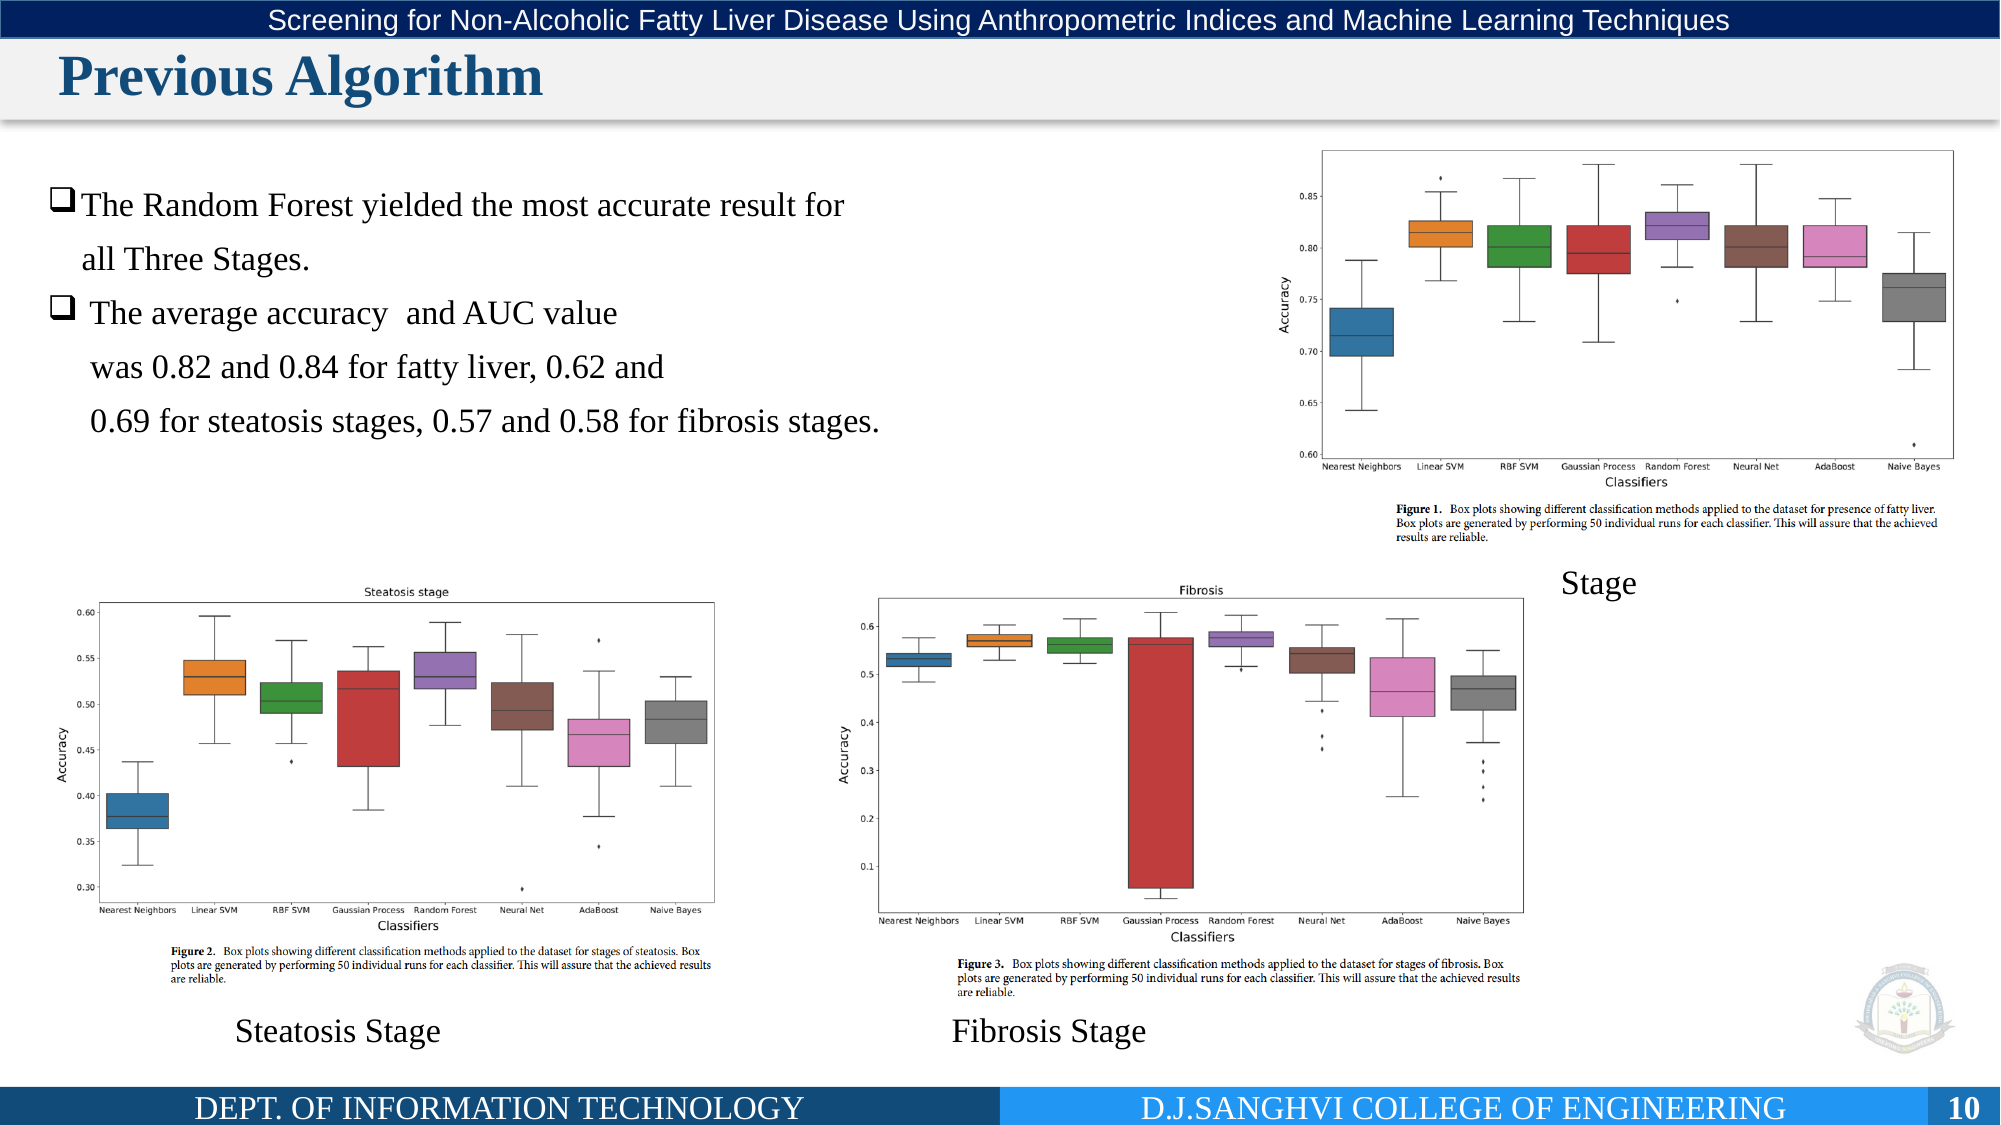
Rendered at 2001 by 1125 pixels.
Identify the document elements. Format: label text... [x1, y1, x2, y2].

list The Random Forest yielded the most accurate result for all Three Stages. The average accuracy and AUC value was 0.82 and 0.84 for fatty liver, 0.62 and 0.69 for steatosis stages, 0.57 and 0.58 for fibrosis stages. Fatty Liver Stage Steatosis Stage Fibrosis Stage [32, 179, 1965, 1065]
picture [1246, 136, 2000, 547]
text_box Screening for Non-Alcoholic Fatty Liver Disease Using Anthropometric Indices and Machine Learning Techniques [0, 0, 2000, 39]
picture [32, 578, 743, 989]
title Previous Algorithm [0, 39, 2000, 120]
picture [817, 565, 1557, 1003]
